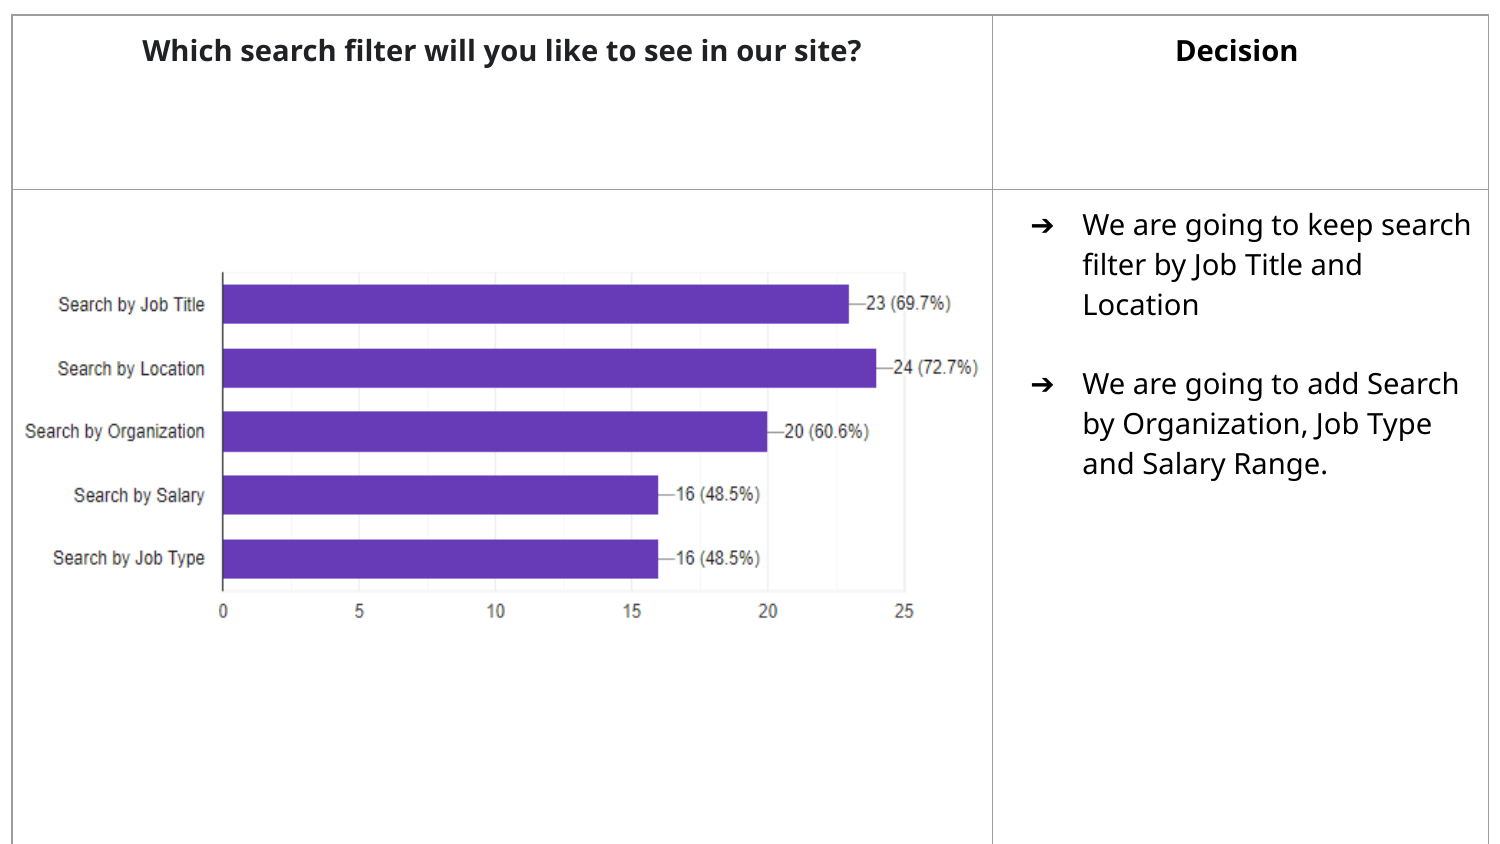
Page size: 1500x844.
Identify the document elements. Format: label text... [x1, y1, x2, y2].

table_header Which search filter will you like to see in our site? [13, 16, 992, 189]
table_cell [13, 190, 992, 844]
picture [20, 262, 985, 629]
table_cell We are going to keep search filter by Job Title and Location We are going to add Search by Organization, Job Type and Salary Range. [993, 190, 1488, 844]
table_header Decision [993, 16, 1488, 189]
